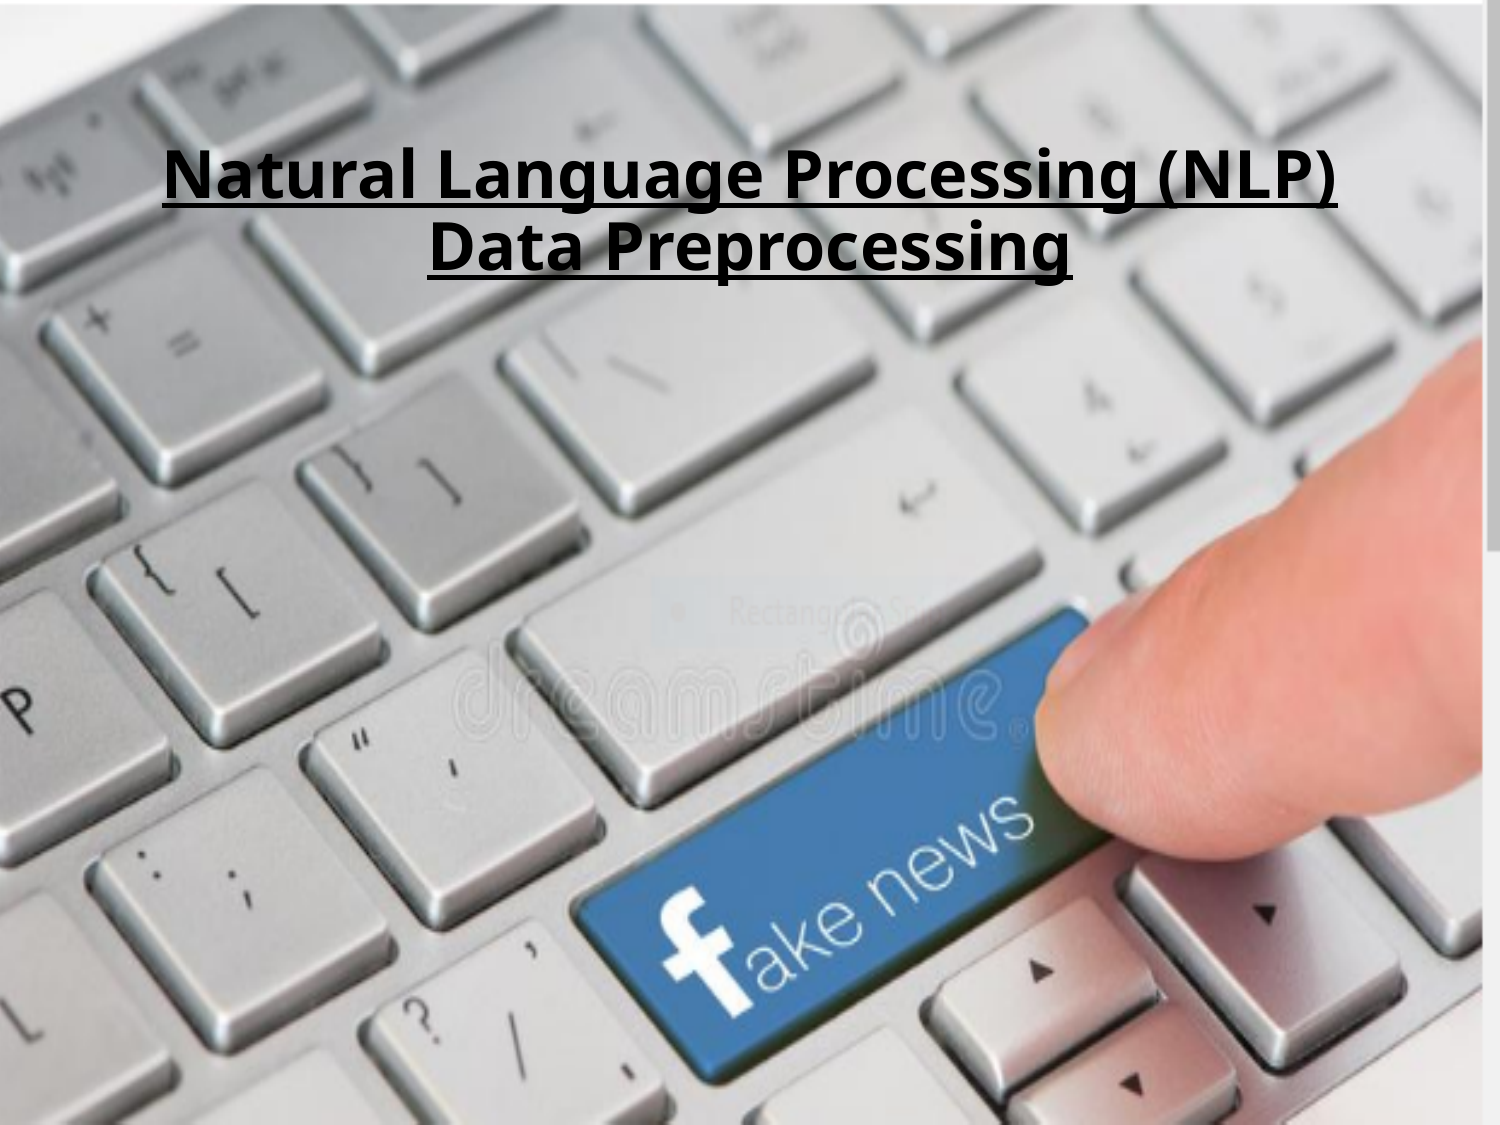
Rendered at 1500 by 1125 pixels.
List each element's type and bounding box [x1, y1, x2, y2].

picture [0, 0, 1500, 1125]
subtitle [62, 362, 1451, 1088]
